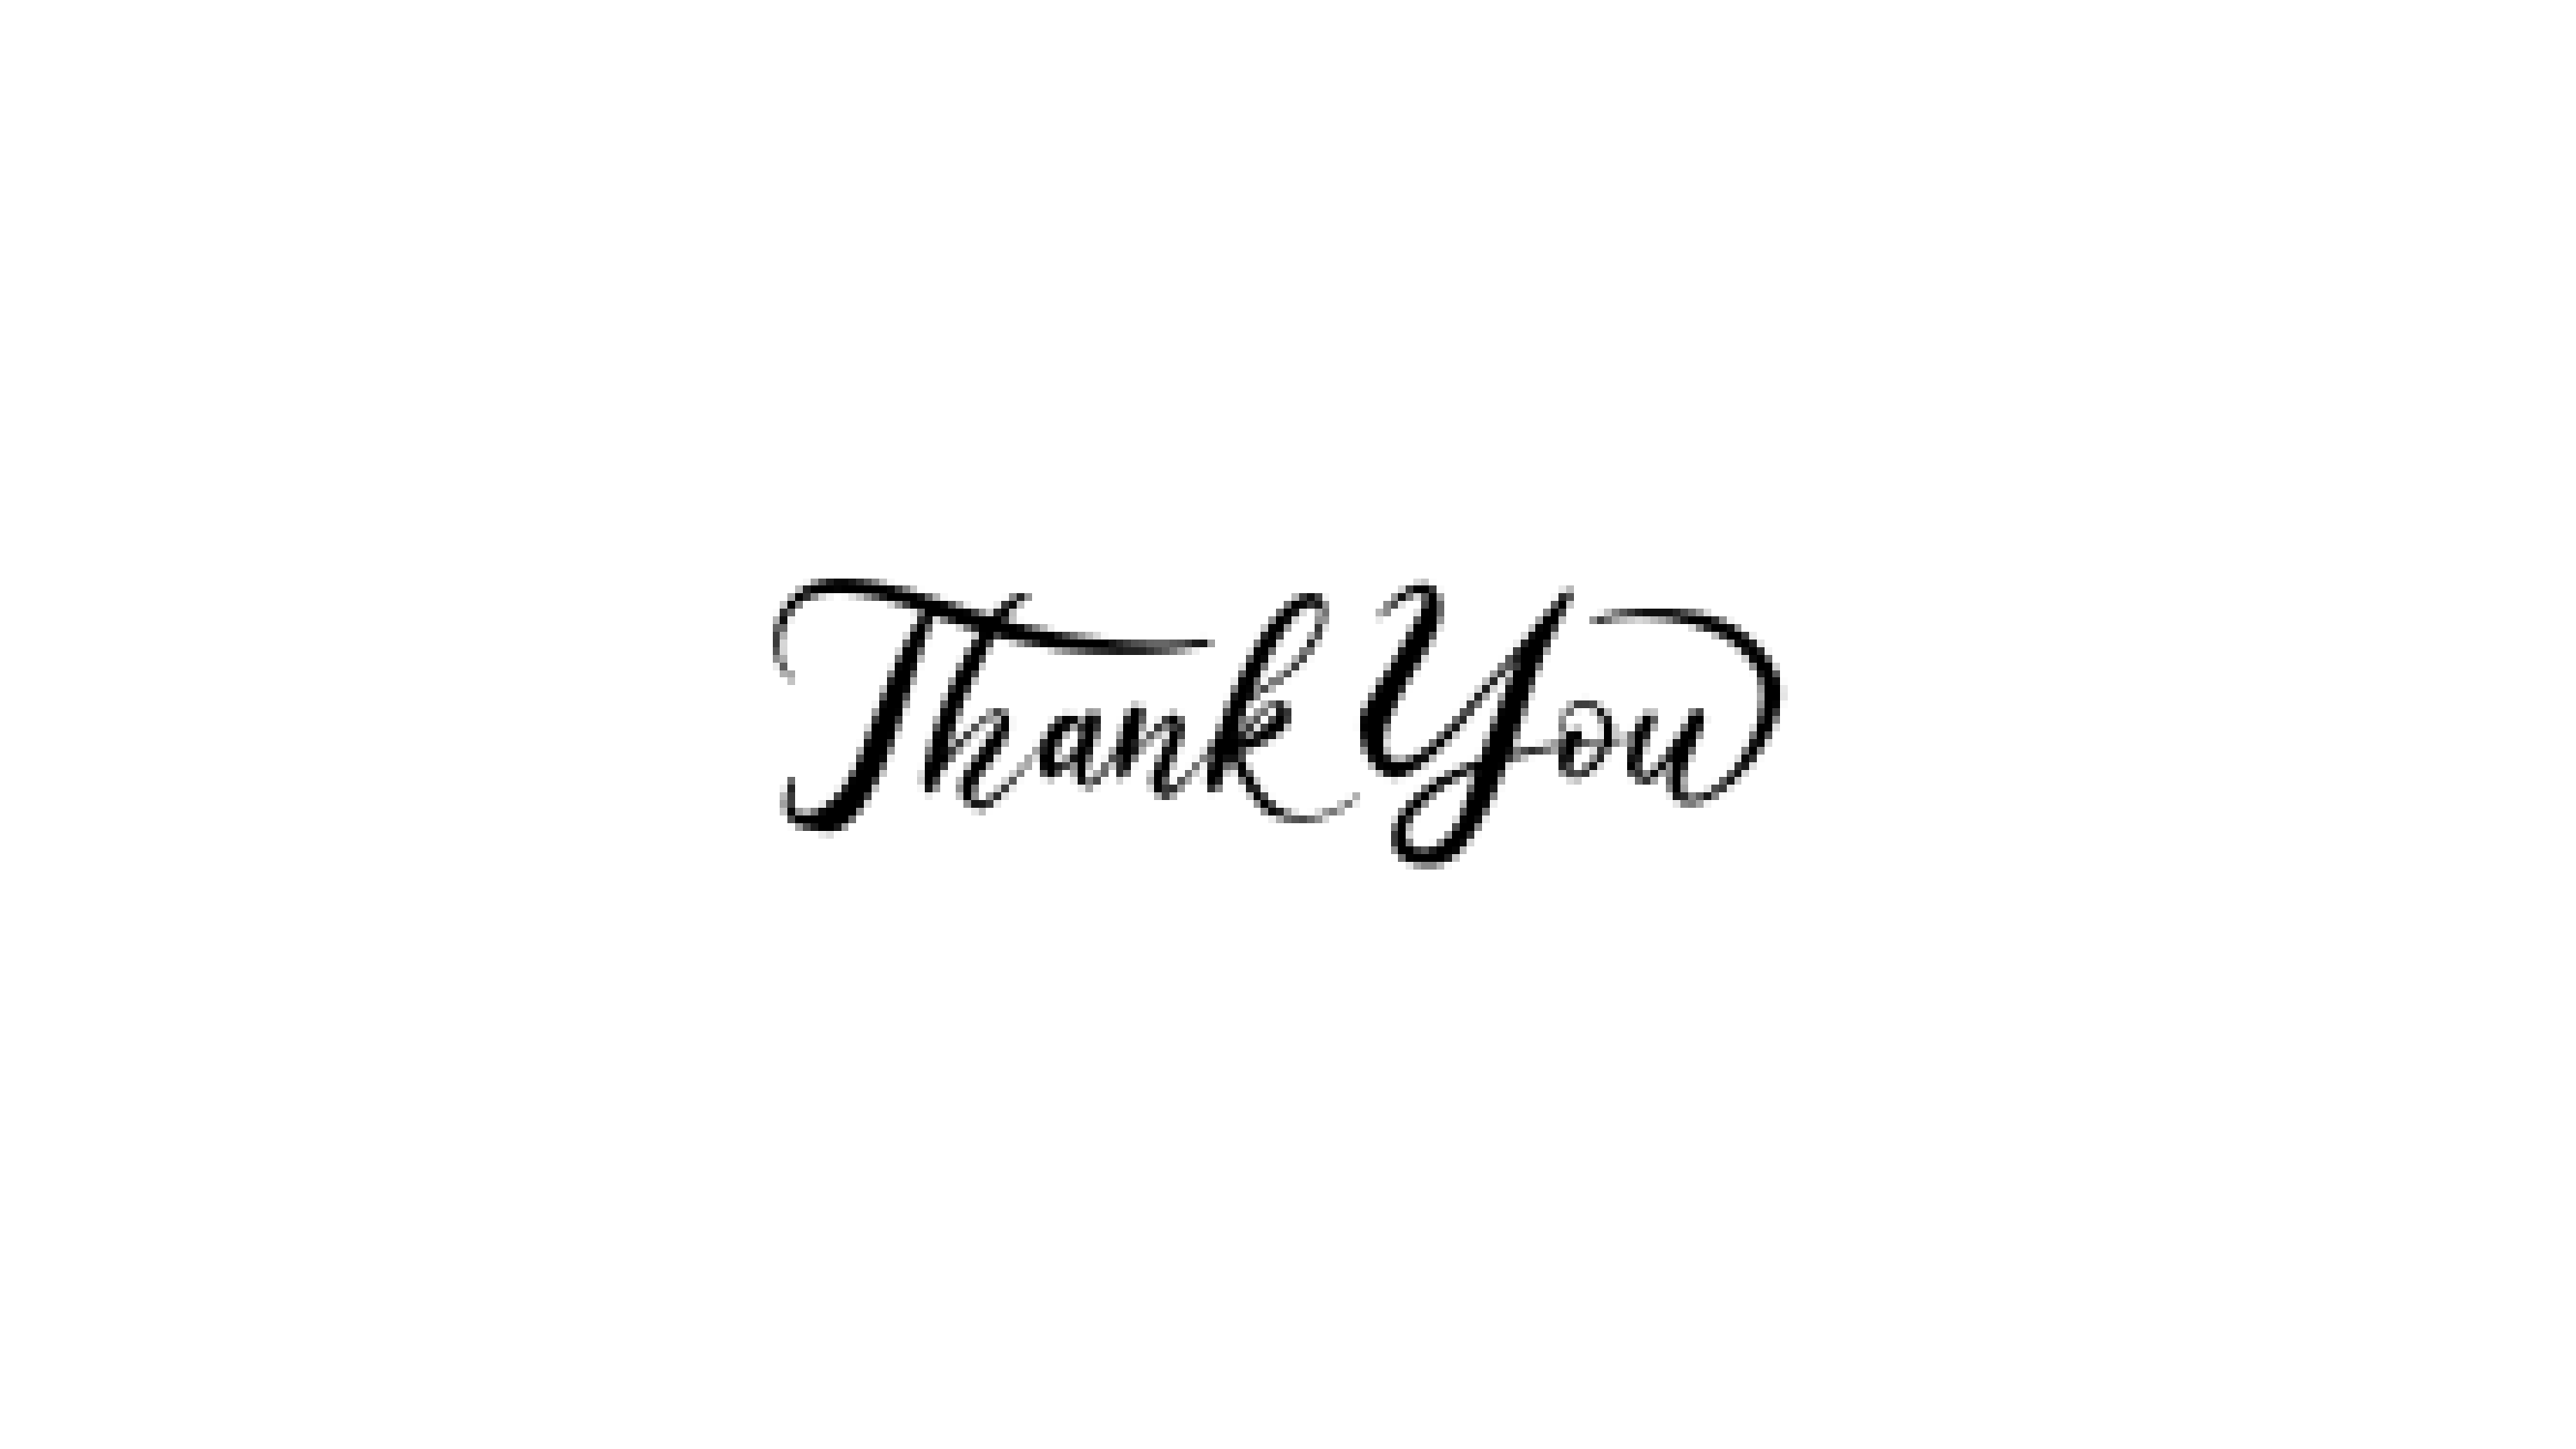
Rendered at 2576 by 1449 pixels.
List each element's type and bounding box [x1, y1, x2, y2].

text_box [772, 579, 1803, 870]
